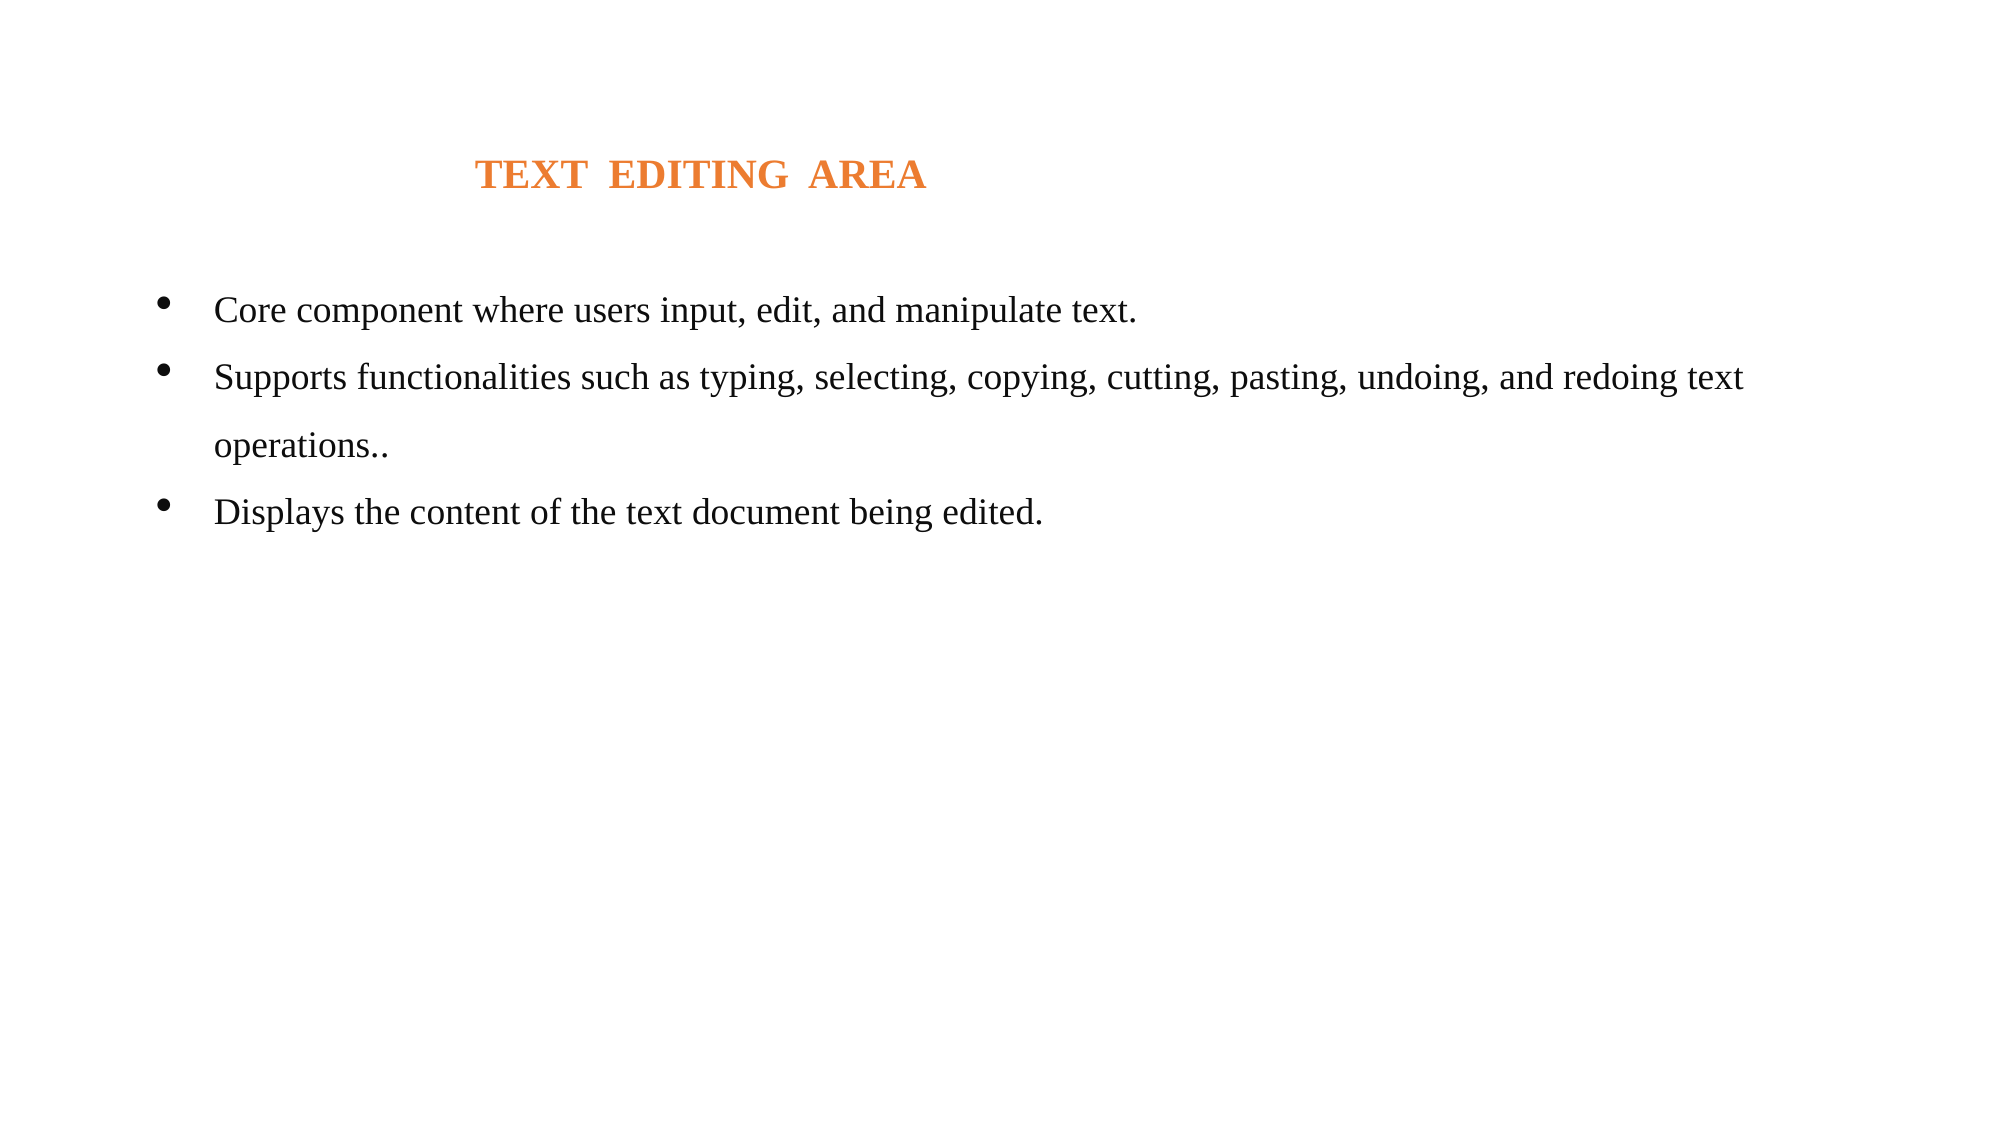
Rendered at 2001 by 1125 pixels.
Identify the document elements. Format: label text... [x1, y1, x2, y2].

title TEXT EDITING AREA [474, 46, 1478, 227]
list Core component where users input, edit, and manipulate text. Supports functionalities such as typing, selecting, copying, cutting, pasting, undoing, and redoing text operations.. Displays the content of the text document being edited. [157, 262, 1845, 672]
